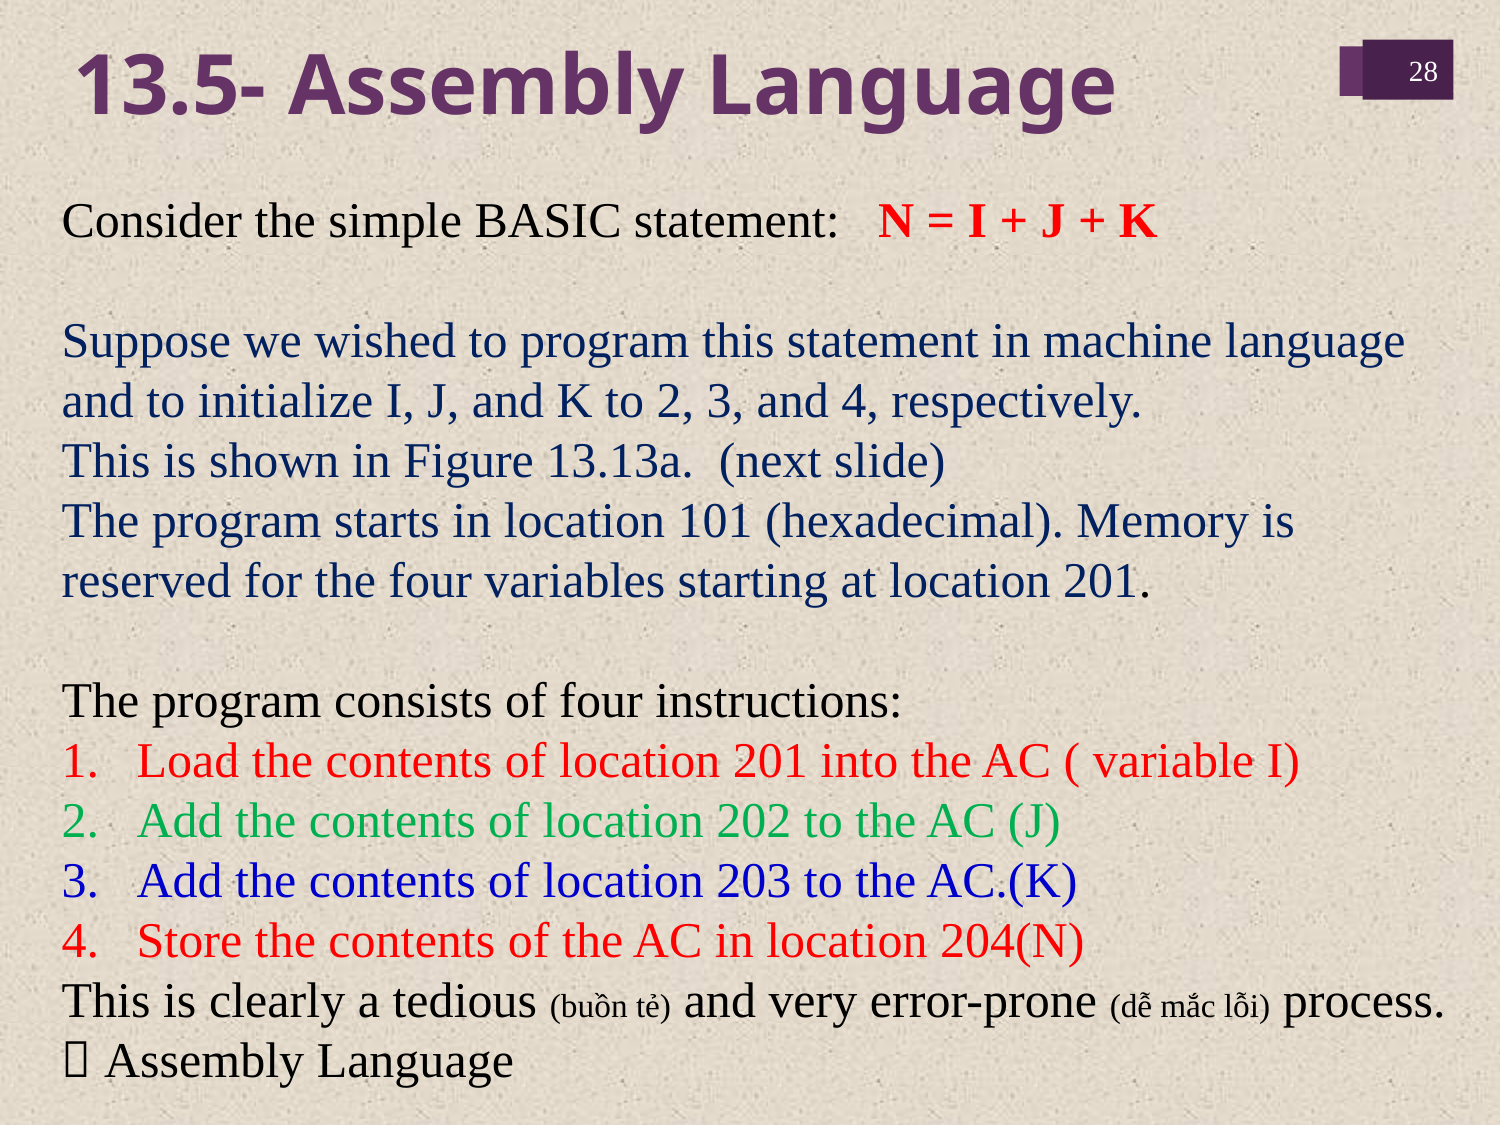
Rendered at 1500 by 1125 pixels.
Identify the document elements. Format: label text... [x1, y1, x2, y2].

slide_number 28 [1362, 39, 1454, 100]
picture [0, 0, 1500, 1125]
title 13.5- Assembly Language [58, 23, 1224, 164]
text_box Consider the simple BASIC statement: N = I + J + K Suppose we wished to program this statement in machine language and to initialize I, J, and K to 2, 3, and 4, respectively. This is shown in Figure 13.13a. (next slide) The program starts in location 101 (hexadecimal). Memory is reserved for the four variables starting at location 201. The program consists of four instructions: Load the contents of location 201 into the AC ( variable I) Add the contents of location 202 to the AC (J) Add the contents of location 203 to the AC.(K) Store the contents of the AC in location 204(N) This is clearly a tedious (buồn tẻ) and very error-prone (dễ mắc lỗi) process.  Assembly Language [46, 179, 1489, 1095]
